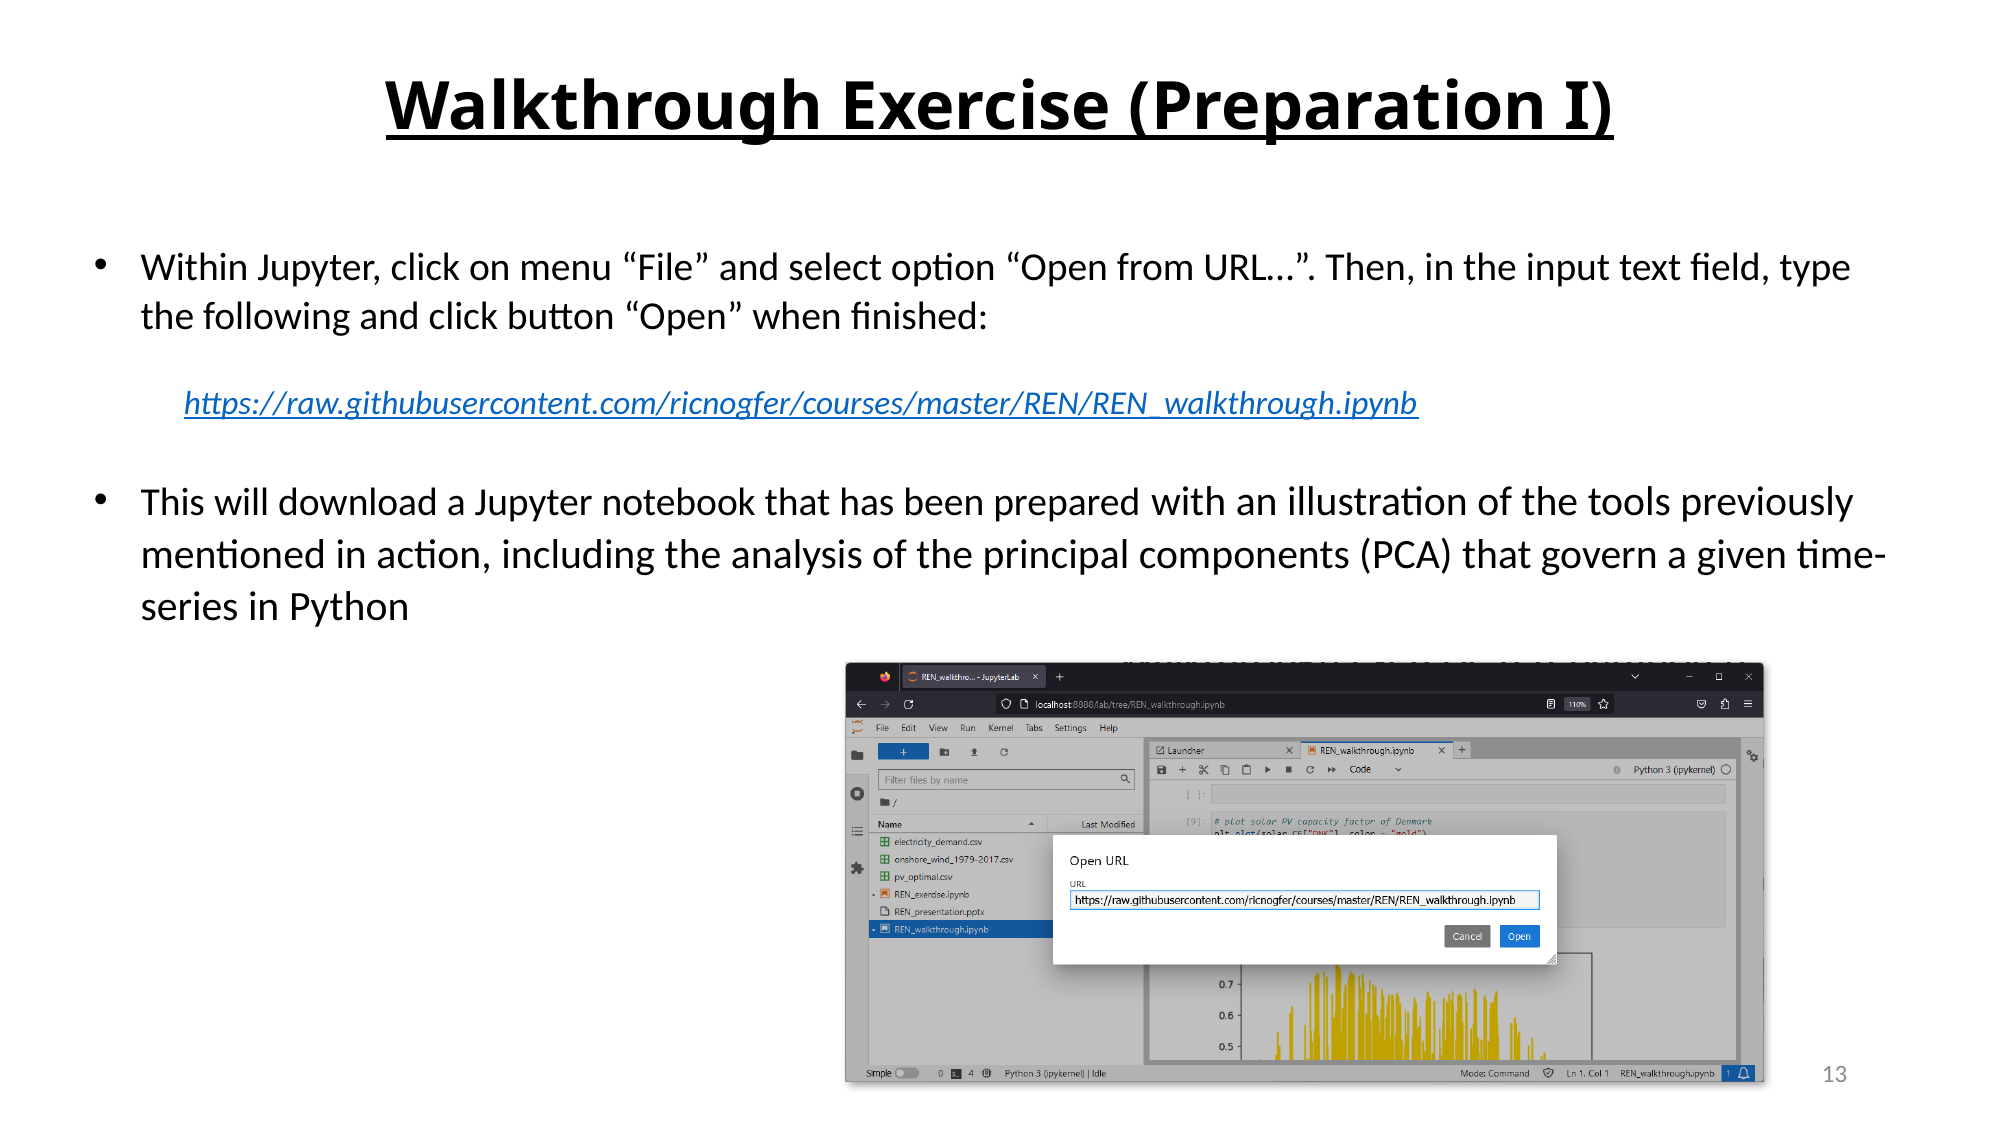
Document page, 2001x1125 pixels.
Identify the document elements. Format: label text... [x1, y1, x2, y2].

text_box Within Jupyter, click on menu “File” and select option “Open from URL…”. Then, in the input text field, type the following and click button “Open” when finished: https://raw.githubusercontent.com/ricnogfer/courses/master/REN/REN_walkthrough.ipynb This will download a Jupyter notebook that has been prepared with an illustration of the tools previously mentioned in action, including the analysis of the principal components (PCA) that govern a given time-series in Python [79, 230, 1922, 637]
slide_number 13 [1412, 1042, 1863, 1103]
title Walkthrough Exercise (Preparation I) [14, 43, 1986, 152]
picture [845, 662, 1764, 1082]
